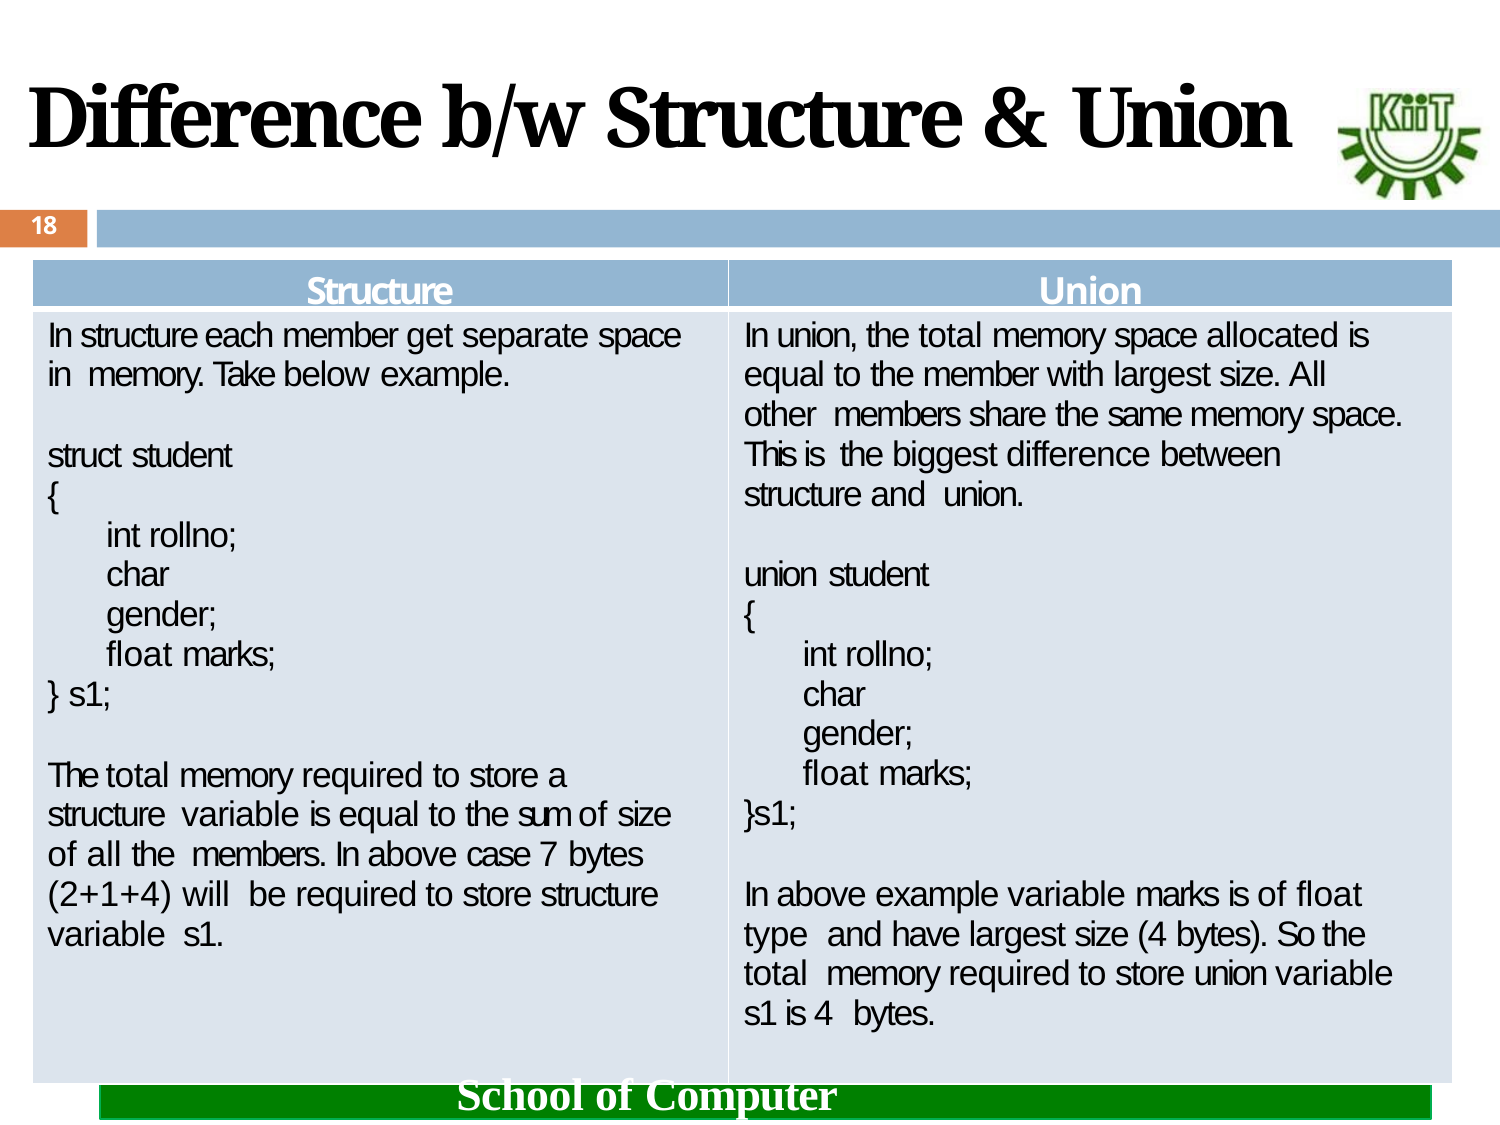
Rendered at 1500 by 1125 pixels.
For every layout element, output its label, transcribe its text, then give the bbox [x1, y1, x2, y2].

table_cell In union, the total memory space allocated is equal to the member with largest size. All other members share the same memory space. This is the biggest difference between structure and union. union student { int rollno; char gender; float marks; }s1; In above example variable marks is of float type and have largest size (4 bytes). So the total memory required to store union variable s1 is 4 bytes. [729, 312, 1452, 1083]
table_header Union [729, 260, 1452, 306]
text_box [1337, 88, 1490, 200]
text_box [98, 1065, 1433, 1121]
title Difference b/w Structure & Union [25, 61, 1313, 252]
table_cell In structure each member get separate space in memory. Take below example. struct student { int rollno; char gender; float marks; } s1; The total memory required to store a structure variable is equal to the sum of size of all the members. In above case 7 bytes (2+1+4) will be required to store structure variable s1. [33, 312, 728, 1083]
table_header Structure [33, 260, 728, 306]
text_box 18 [28, 207, 59, 240]
